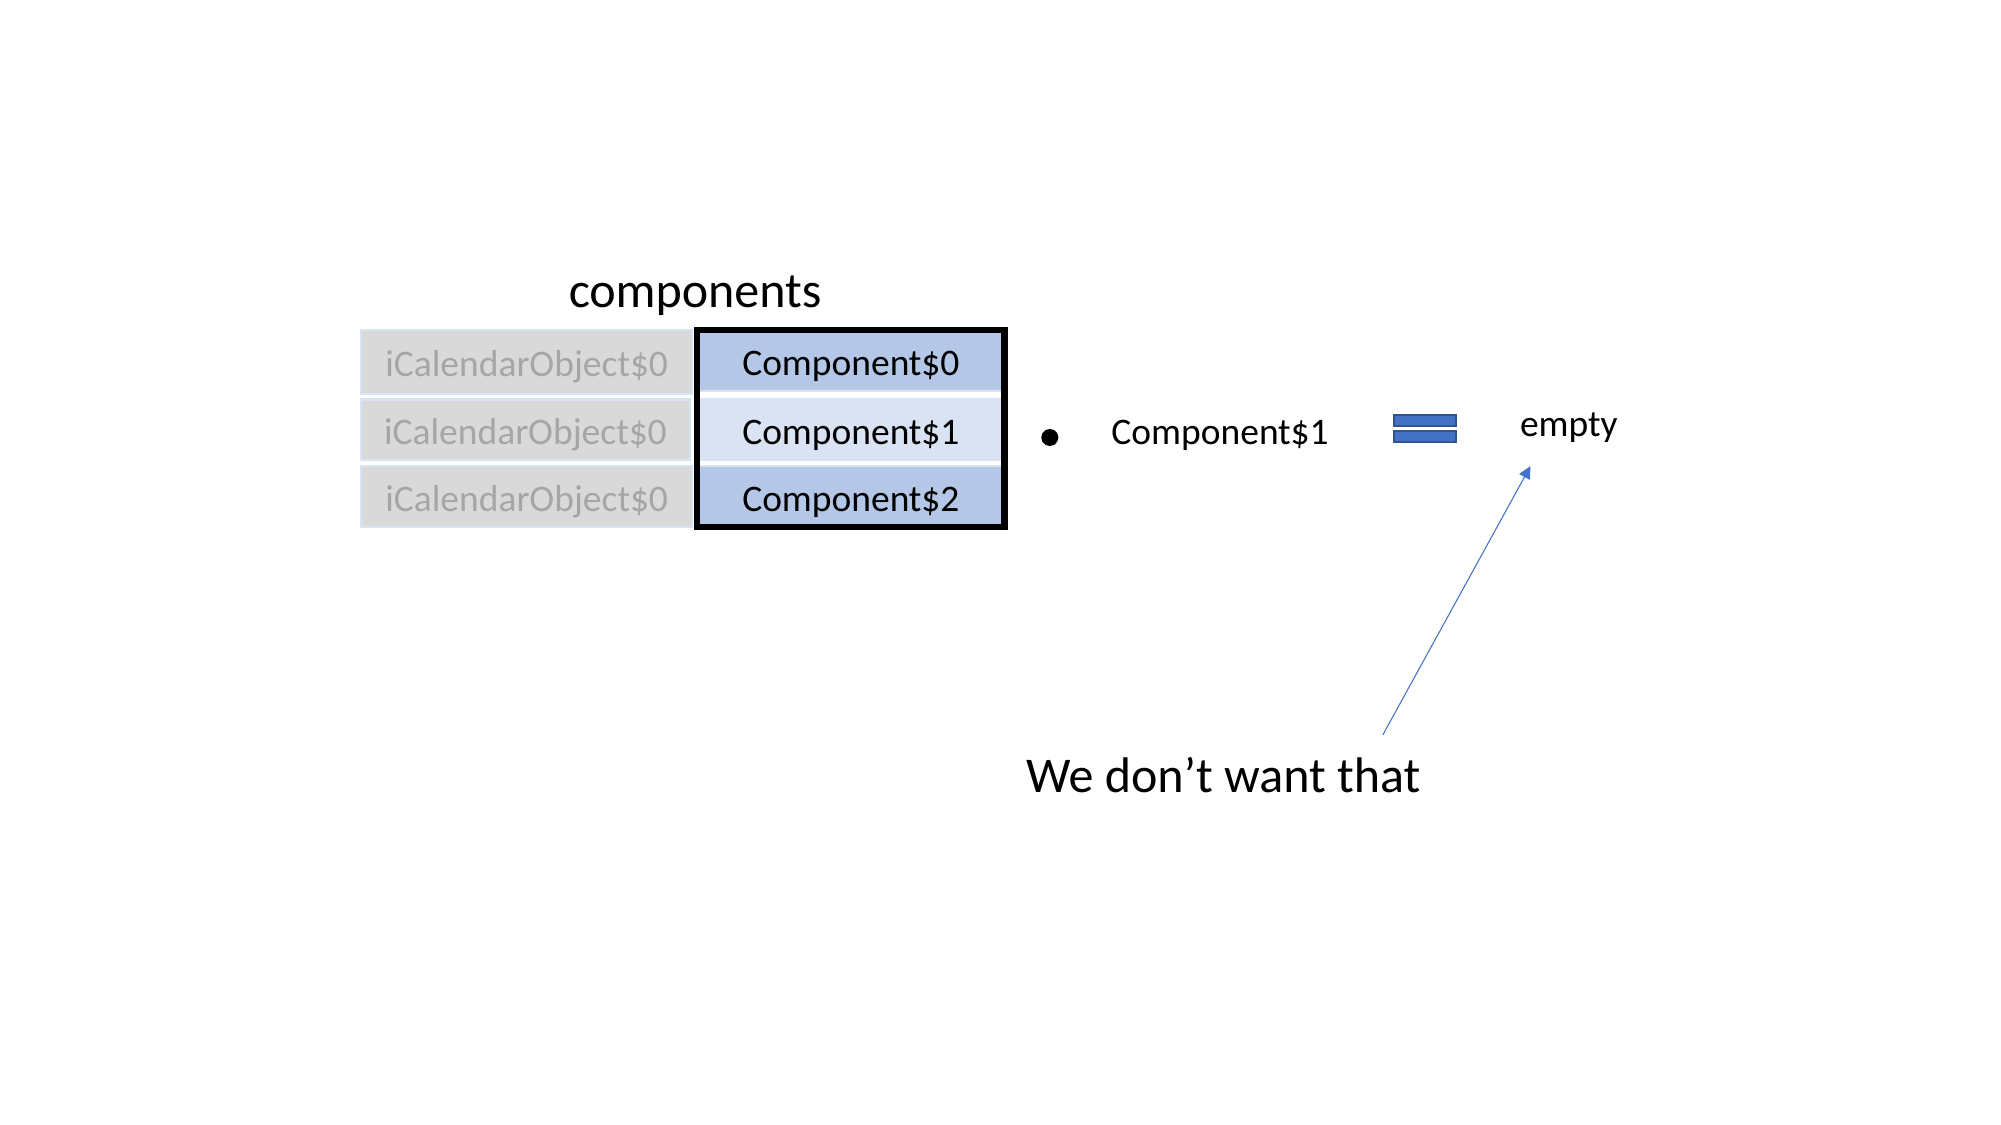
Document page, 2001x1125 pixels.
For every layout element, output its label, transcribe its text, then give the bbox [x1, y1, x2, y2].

text_box iCalendarObject$0 [360, 465, 693, 528]
text_box empty [1505, 391, 1633, 451]
text_box iCalendarObject$0 [360, 329, 693, 395]
text_box We don’t want that [1011, 734, 1436, 810]
text_box components [553, 250, 837, 325]
text_box [696, 329, 1006, 528]
text_box [1393, 430, 1457, 443]
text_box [1382, 465, 1531, 735]
text_box [1393, 414, 1457, 427]
text_box [1041, 428, 1059, 447]
text_box Component$1 [1096, 399, 1344, 460]
text_box iCalendarObject$0 [360, 398, 691, 461]
